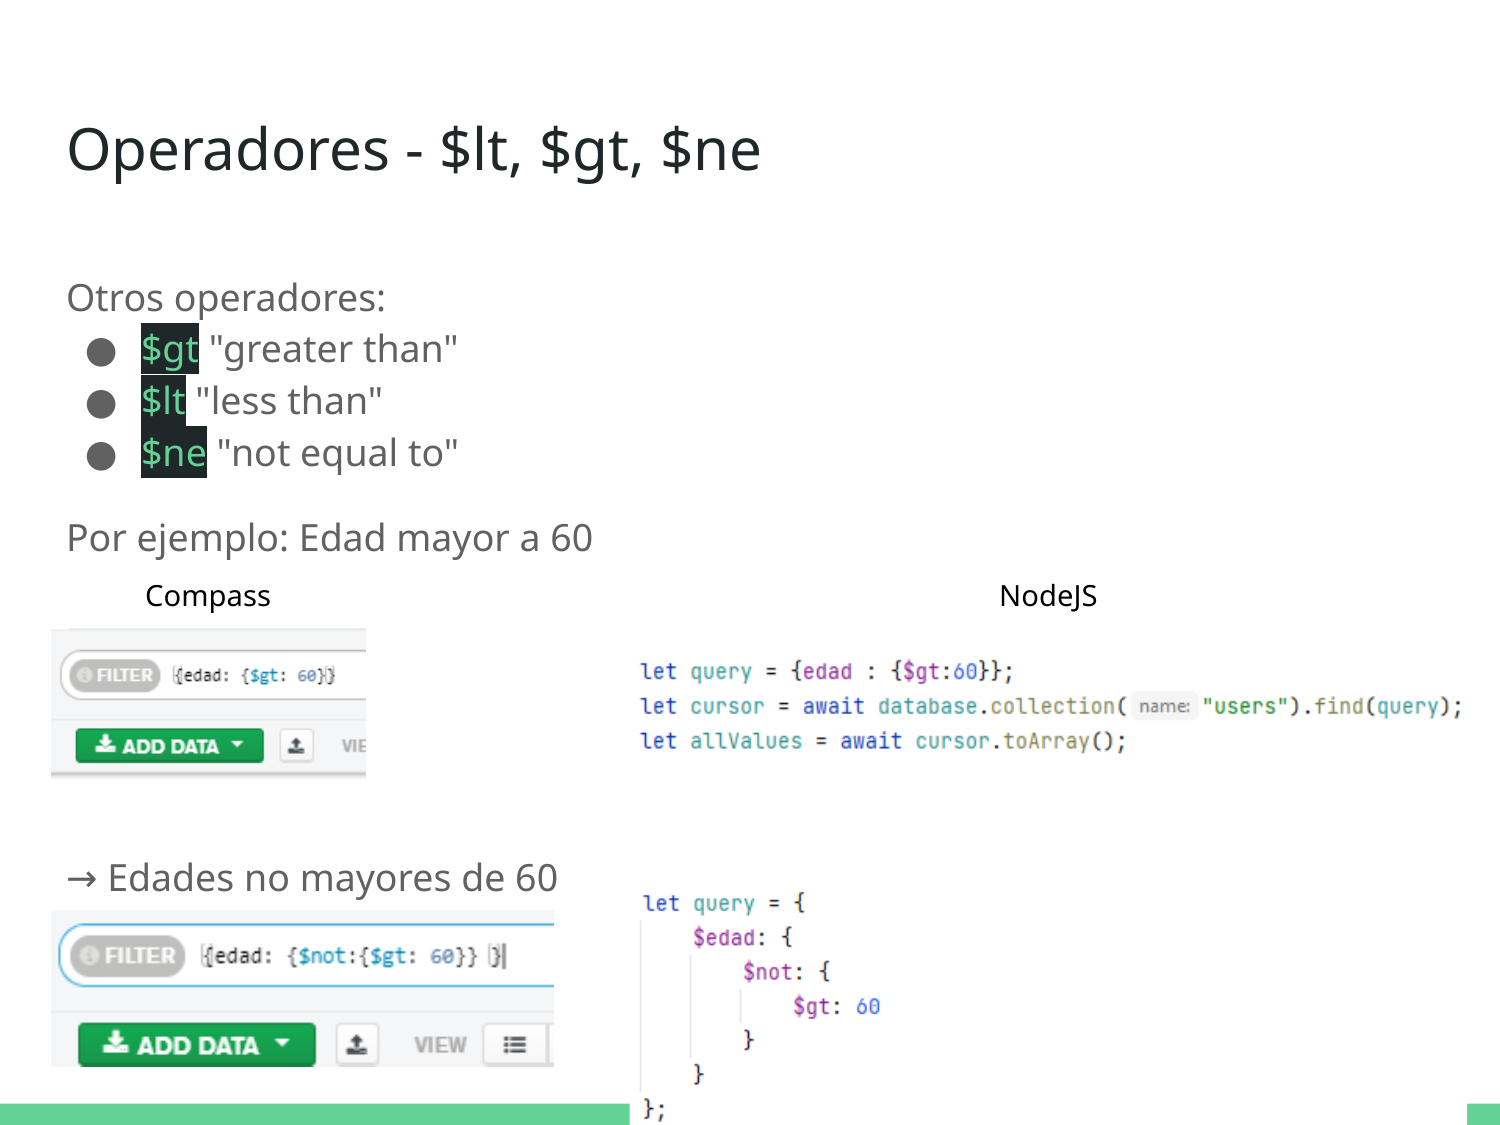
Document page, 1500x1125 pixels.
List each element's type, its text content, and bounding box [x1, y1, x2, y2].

list Otros operadores: $gt "greater than" $lt "less than" $ne "not equal to" Por ejemplo: Edad mayor a 60 → Edades no mayores de 60 [51, 252, 1449, 588]
picture [50, 627, 366, 779]
text_box Compass [83, 562, 333, 626]
picture [50, 909, 554, 1067]
slide_number ‹#› [1471, 1019, 1480, 1106]
title Operadores - $lt, $gt, $ne [51, 97, 1449, 223]
picture [629, 882, 1468, 1125]
picture [609, 624, 1488, 782]
text_box NodeJS [924, 562, 1173, 623]
